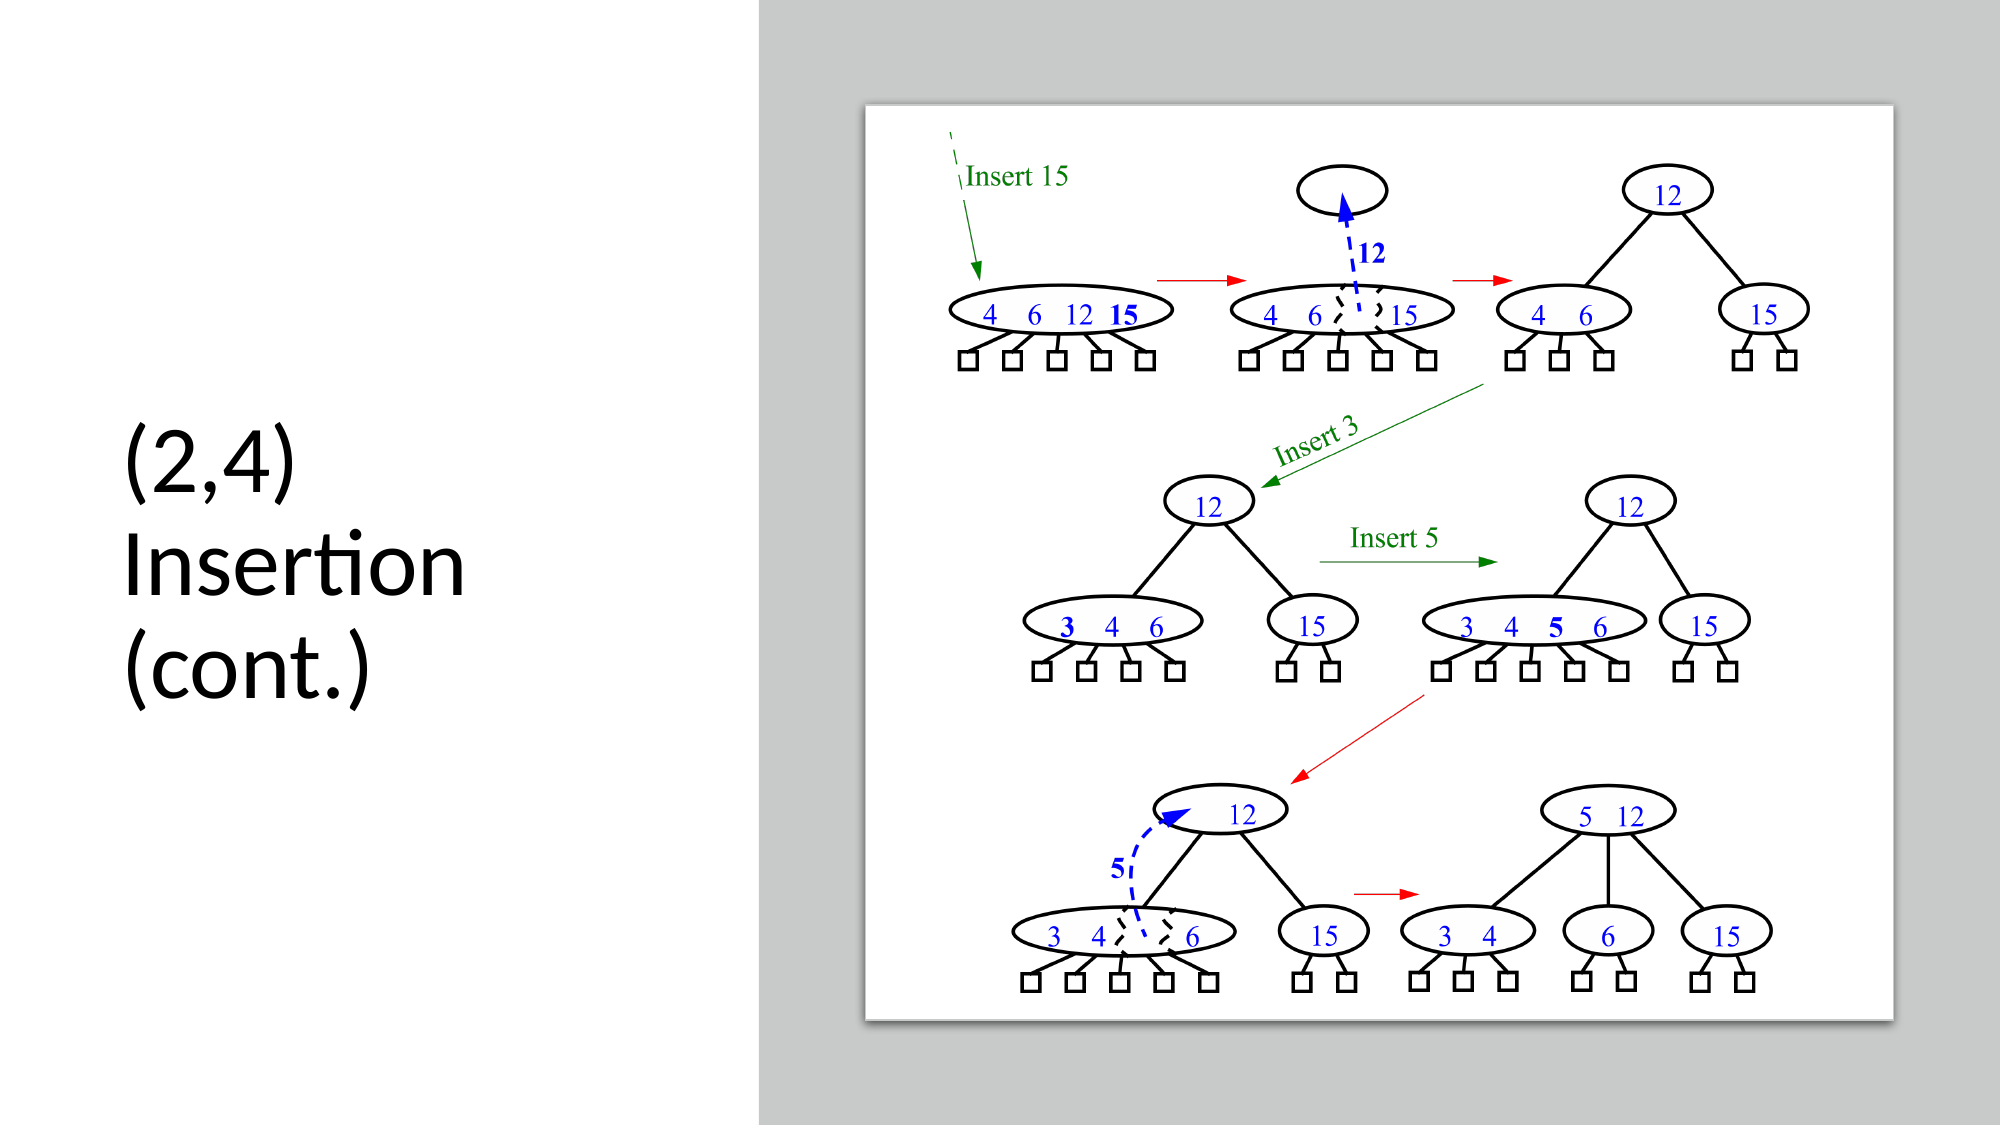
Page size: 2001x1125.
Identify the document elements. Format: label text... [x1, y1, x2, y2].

picture [948, 131, 1811, 994]
title (2,4) Insertion (cont.) [105, 104, 680, 728]
text_box [865, 104, 1894, 1020]
text_box [758, 0, 2000, 1125]
